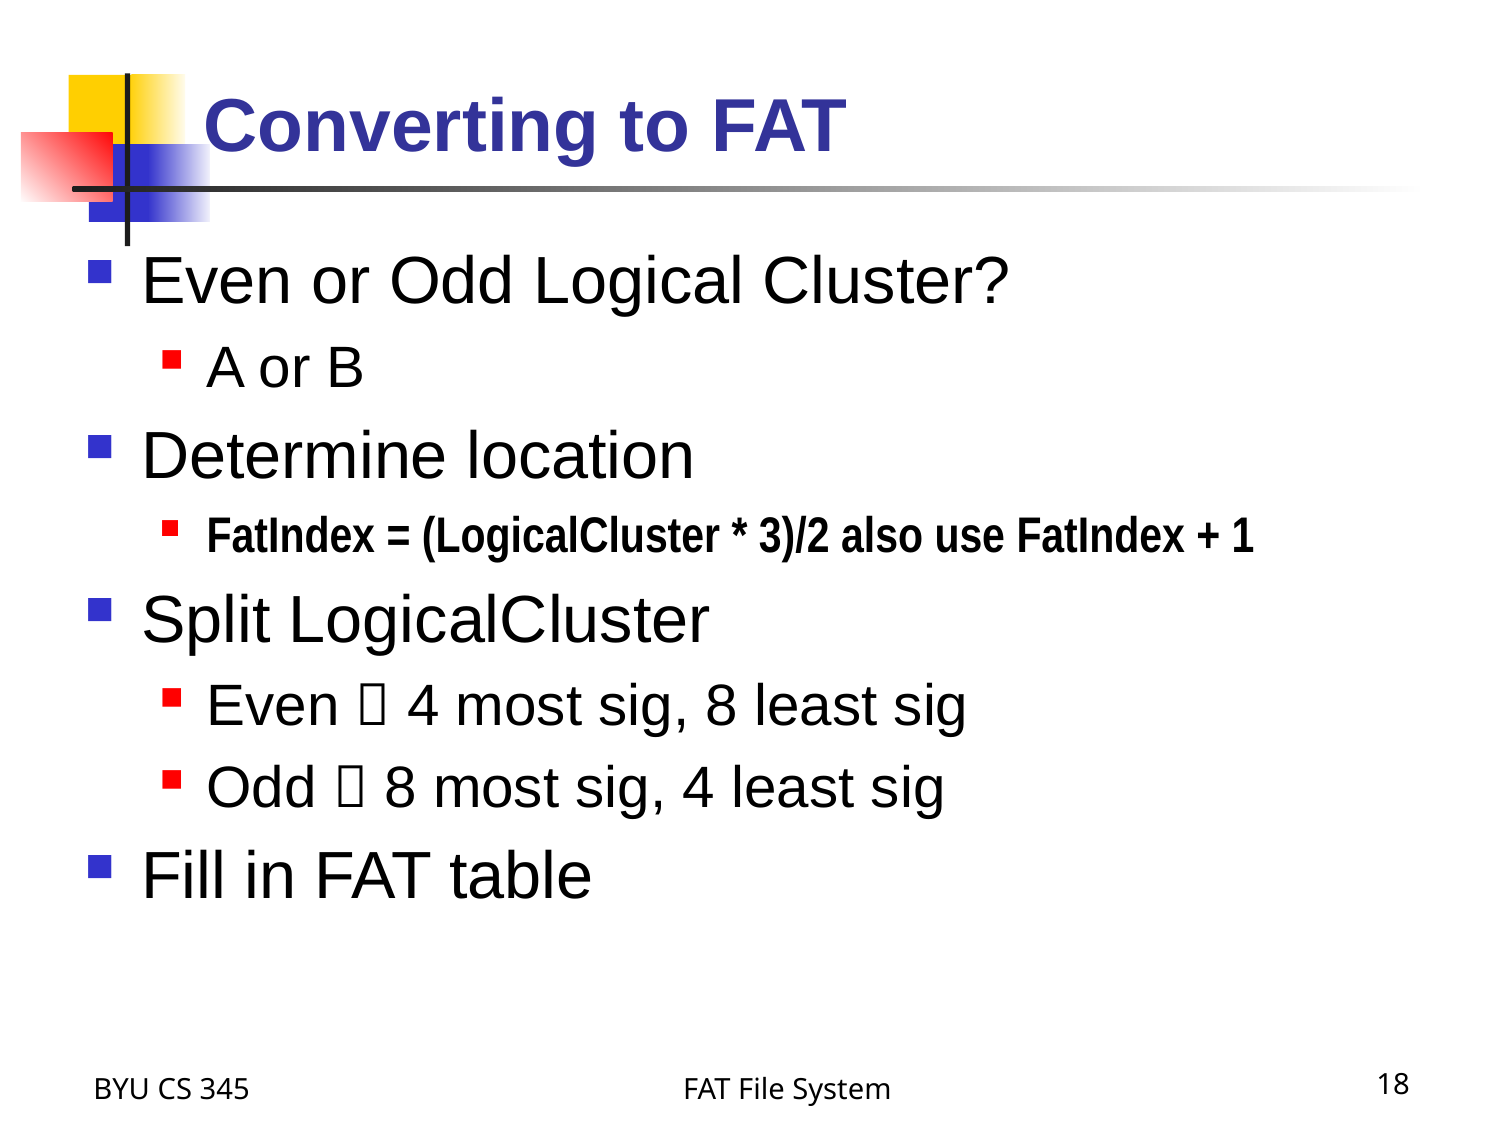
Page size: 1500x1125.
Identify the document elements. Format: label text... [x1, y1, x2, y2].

footer FAT File System [549, 1037, 1025, 1113]
list Even or Odd Logical Cluster? A or B Determine location FatIndex = (LogicalCluster * 3)/2 also use FatIndex + 1 Split LogicalCluster Even  4 most sig, 8 least sig Odd  8 most sig, 4 least sig Fill in FAT table [69, 229, 1480, 1036]
title Converting to FAT [188, 31, 1468, 174]
slide_number BYU CS 345 [78, 1037, 391, 1113]
slide_number 18 [1112, 1037, 1425, 1113]
